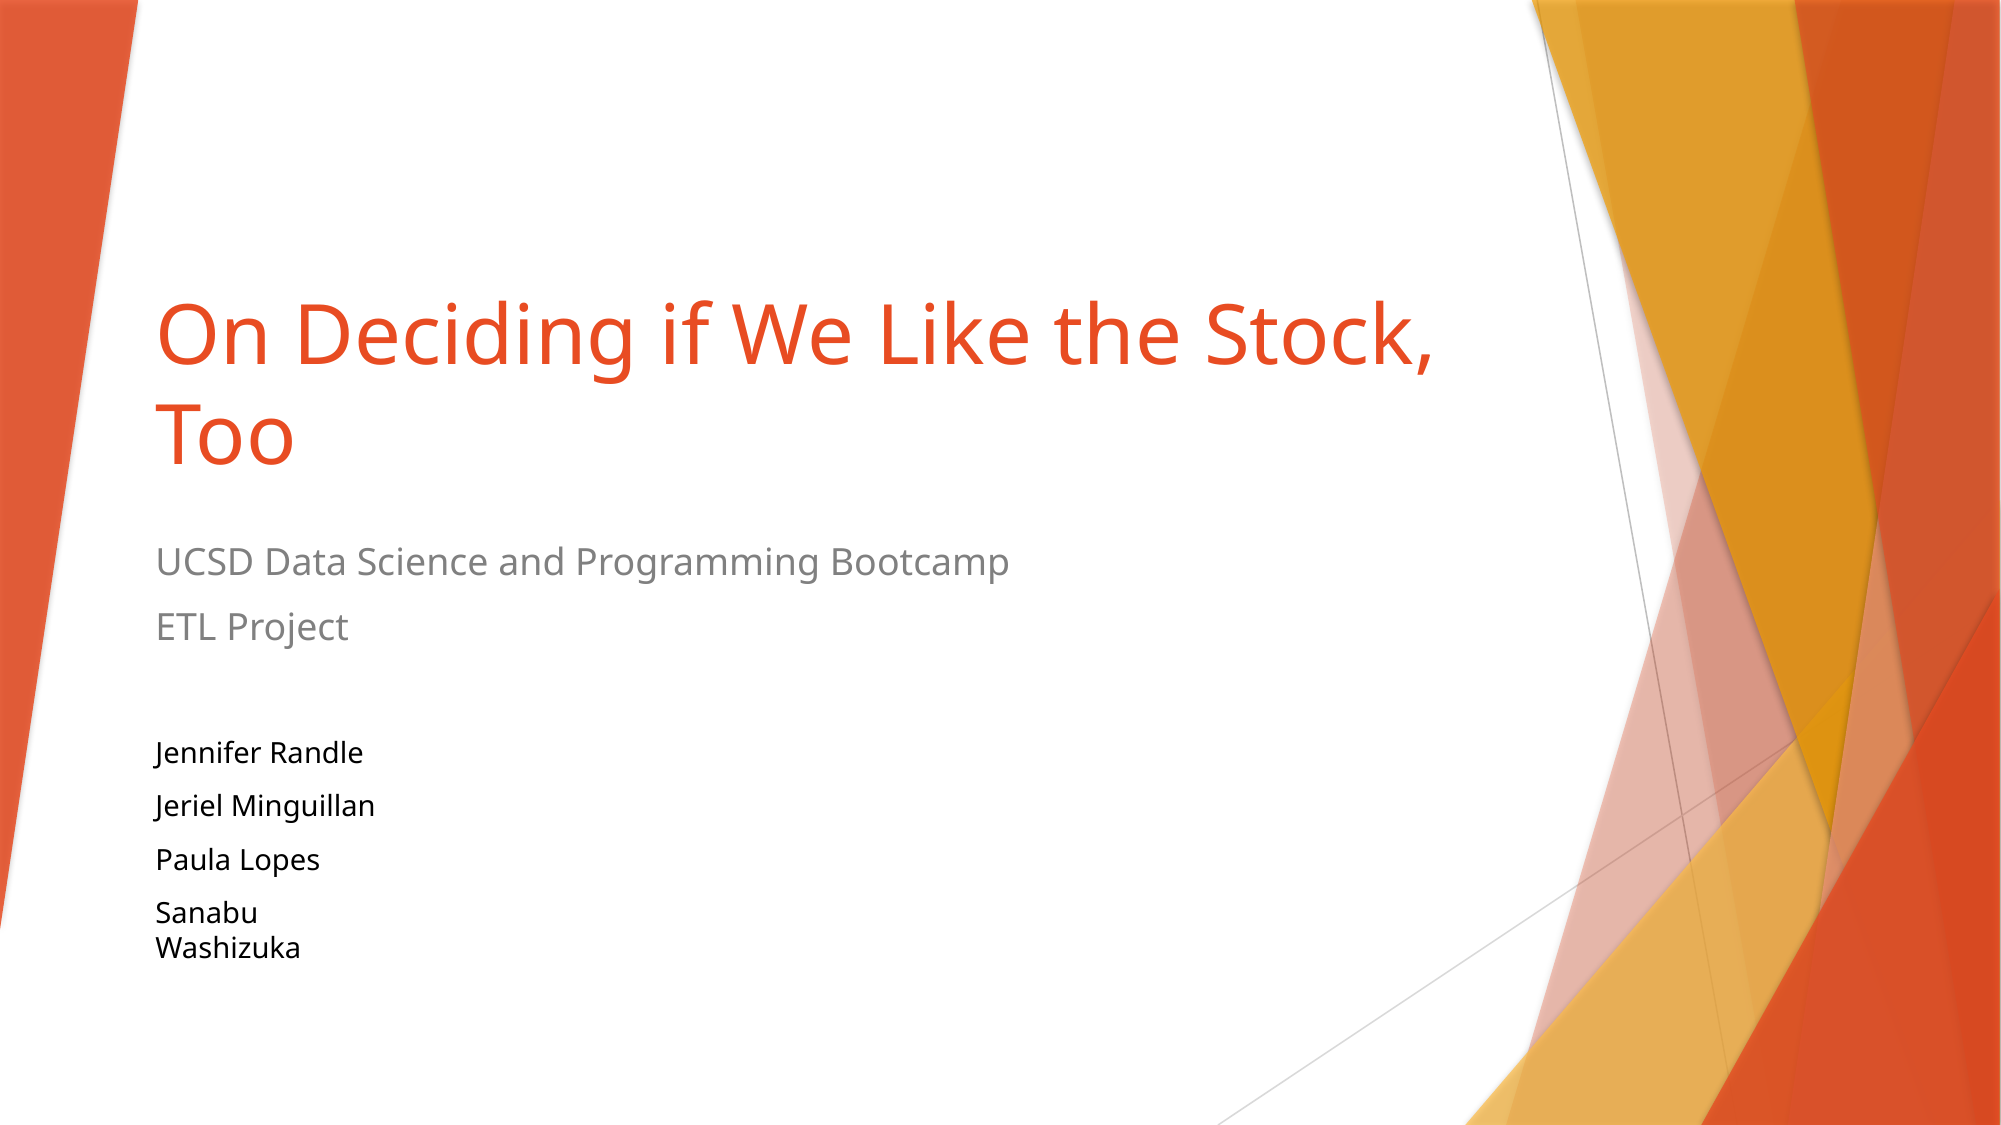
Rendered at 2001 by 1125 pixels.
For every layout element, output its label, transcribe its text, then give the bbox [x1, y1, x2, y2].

title On Deciding if We Like the Stock, Too [140, 59, 1613, 489]
subtitle UCSD Data Science and Programming Bootcamp ETL Project [140, 530, 1388, 686]
text_box Jennifer Randle Jeriel Minguillan Paula Lopes Sanabu Washizuka [140, 726, 417, 962]
